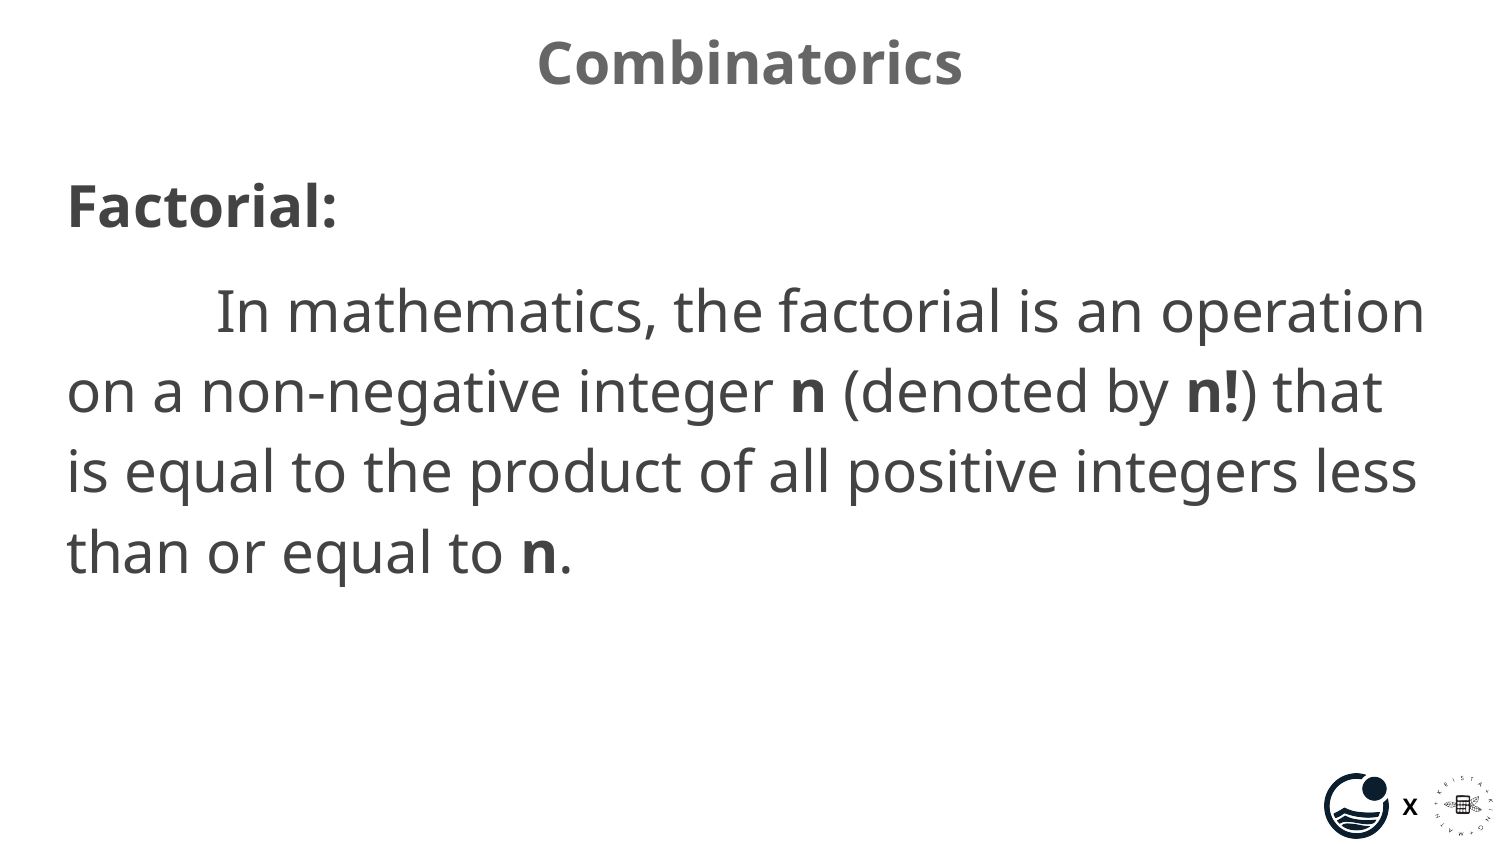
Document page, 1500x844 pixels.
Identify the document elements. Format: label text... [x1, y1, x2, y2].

picture [1431, 773, 1496, 839]
title Combinatorics [51, 10, 1449, 105]
picture [1324, 773, 1389, 839]
list Factorial: In mathematics, the factorial is an operation on a non-negative integer n (denoted by n!) that is equal to the product of all positive integers less than or equal to n. [51, 143, 1449, 750]
